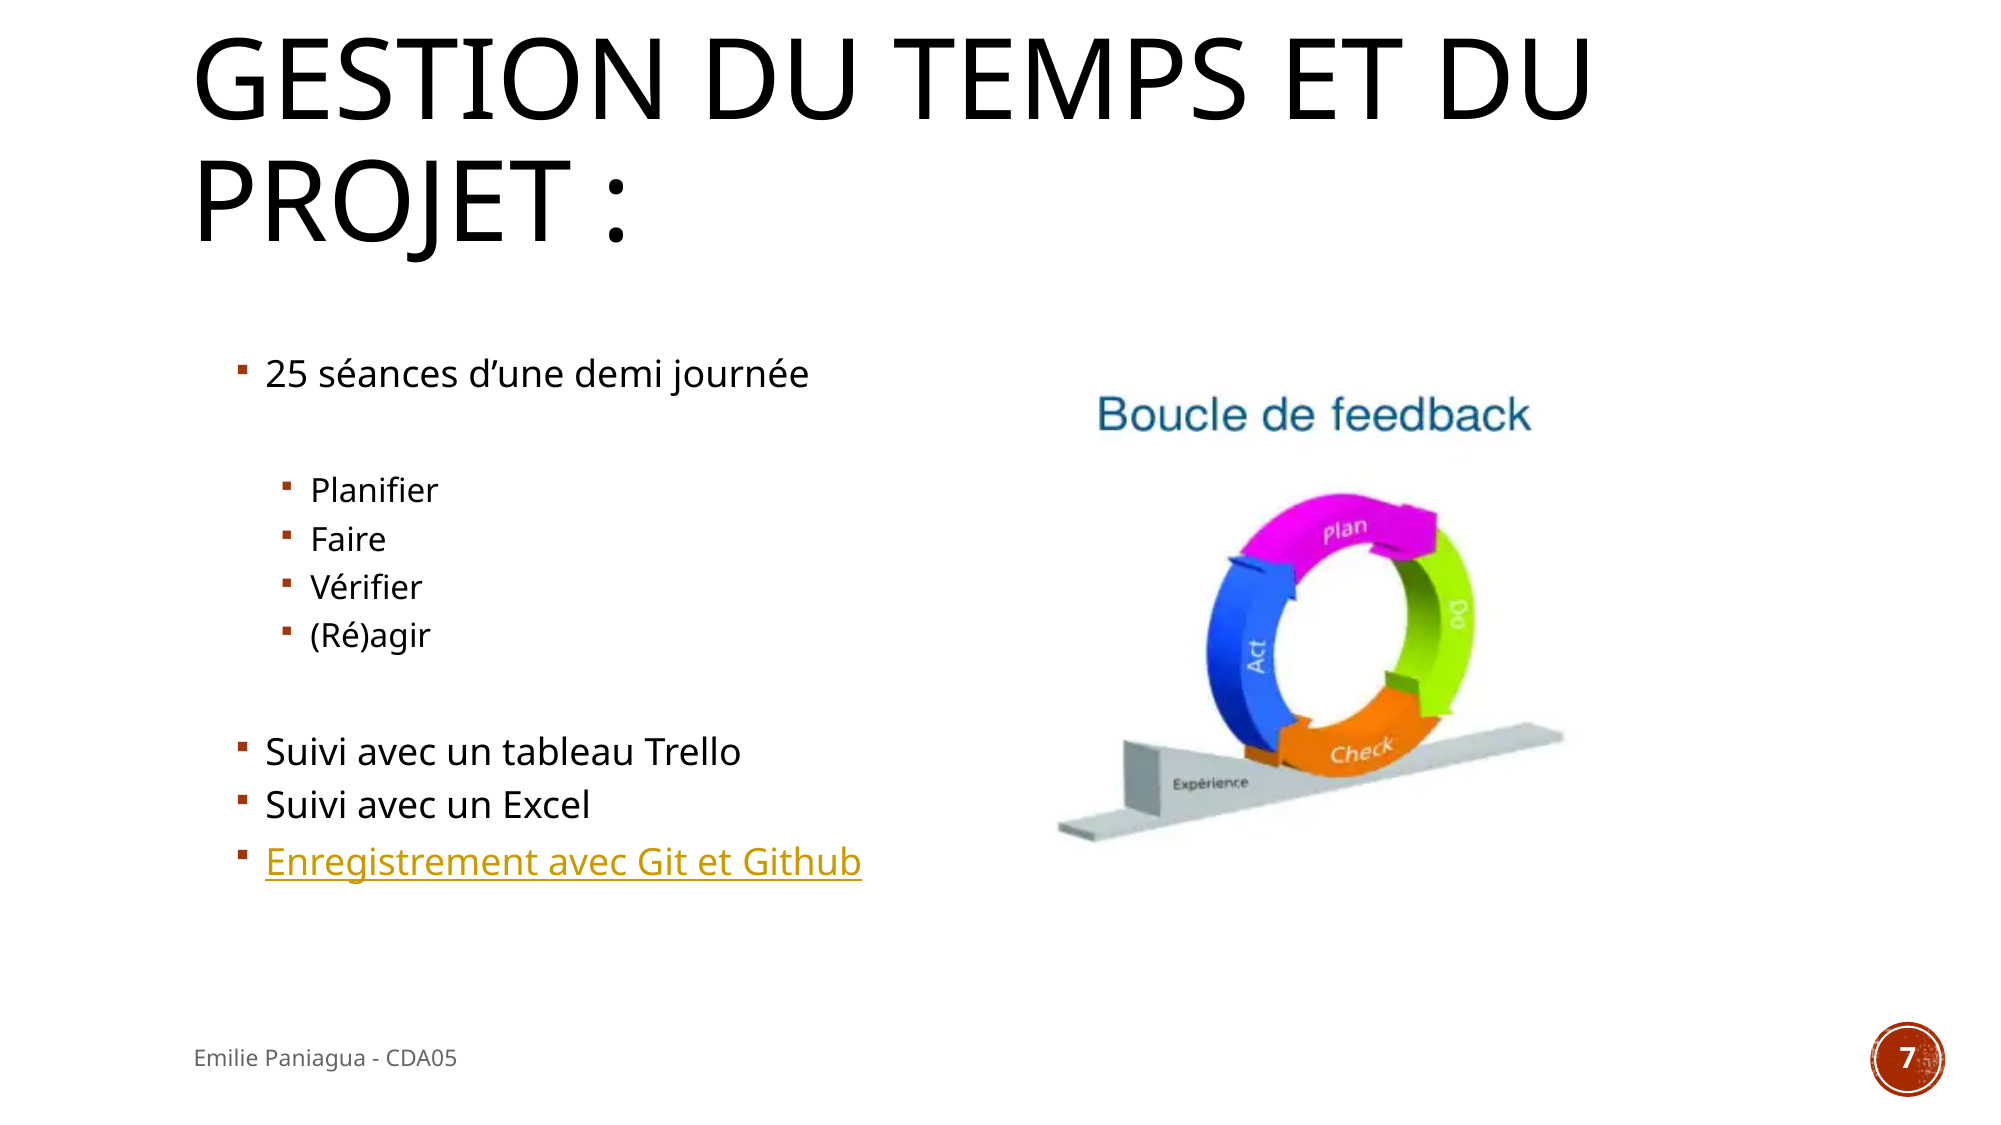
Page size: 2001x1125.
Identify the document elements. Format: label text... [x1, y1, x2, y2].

picture [1031, 381, 1631, 854]
slide_number 7 [1855, 1028, 1961, 1089]
footer Emilie Paniagua - CDA05 [178, 1028, 1217, 1089]
title Gestion du temps et du projet : [175, 79, 1826, 344]
list 25 séances d’une demi journée Planifier Faire Vérifier (Ré)agir Suivi avec un tableau Trello Suivi avec un Excel Enregistrement avec Git et Github [175, 348, 1826, 1013]
